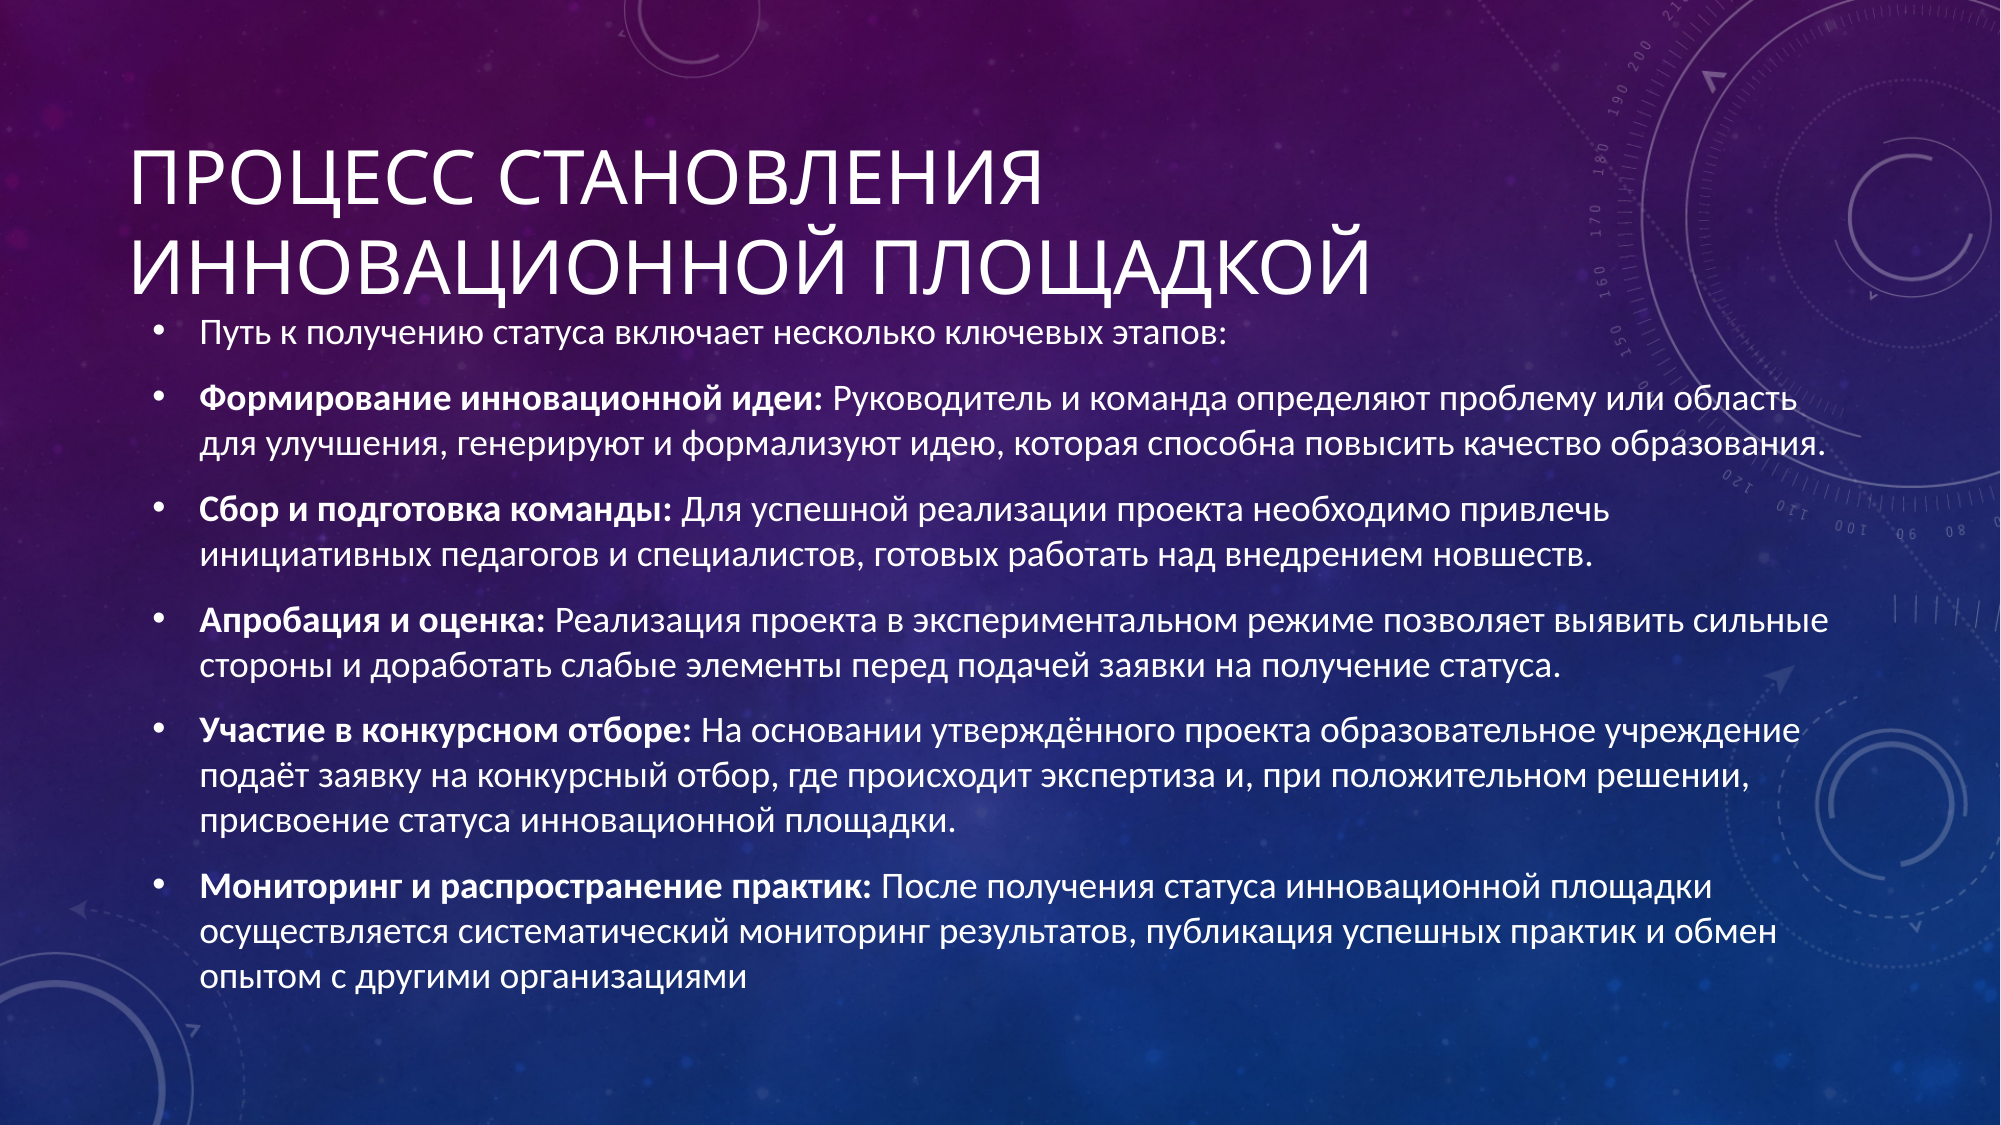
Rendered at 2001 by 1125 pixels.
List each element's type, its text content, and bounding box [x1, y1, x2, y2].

title Процесс становления инновационной площадкой [112, 99, 1775, 339]
list Путь к получению статуса включает несколько ключевых этапов: Формирование инновационной идеи: Руководитель и команда определяют проблему или область для улучшения, генерируют и формализуют идею, которая способна повысить качество образования. Сбор и подготовка команды: Для успешной реализации проекта необходимо привлечь инициативных педагогов и специалистов, готовых работать над внедрением новшеств. Апробация и оценка: Реализация проекта в экспериментальном режиме позволяет выявить сильные стороны и доработать слабые элементы перед подачей заявки на получение статуса. Участие в конкурсном отборе: На основании утверждённого проекта образовательное учреждение подаёт заявку на конкурсный отбор, где происходит экспертиза и, при положительном решении, присвоение статуса инновационной площадки. Мониторинг и распространение практик: После получения статуса инновационной площадки осуществляется систематический мониторинг результатов, публикация успешных практик и обмен опытом с другими организациями [137, 299, 1863, 1099]
picture [0, 0, 2001, 1125]
